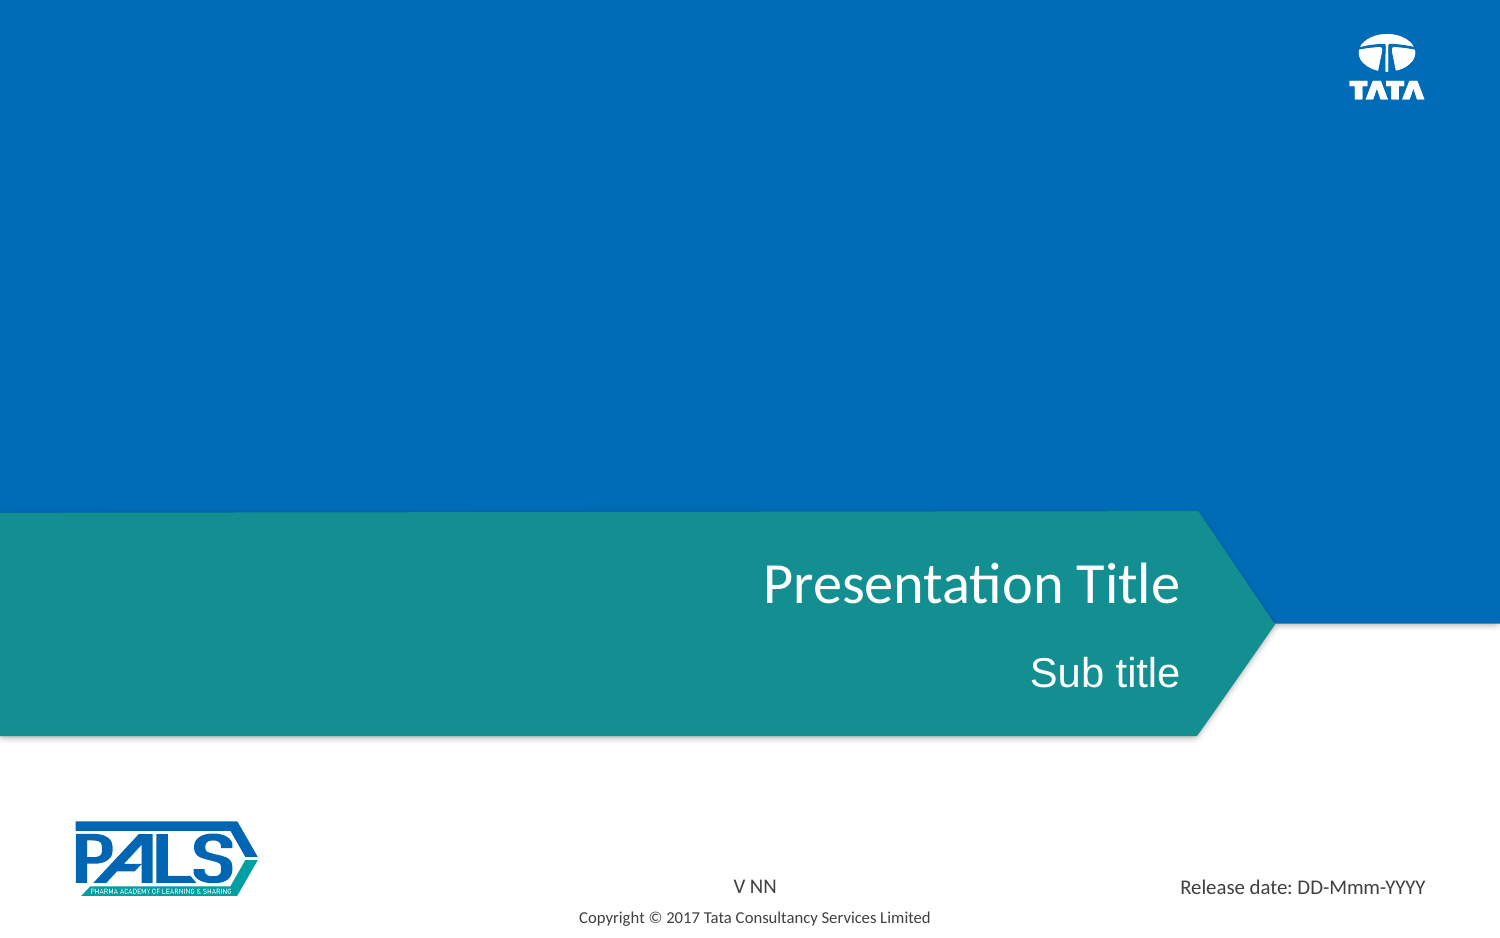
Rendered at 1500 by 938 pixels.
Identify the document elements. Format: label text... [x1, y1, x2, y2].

title Presentation Title [0, 534, 1196, 625]
text_box V NN [733, 872, 778, 898]
subtitle Sub title [0, 638, 1196, 723]
picture [1349, 33, 1425, 100]
text_box Release date: DD-Mmm-YYYY [1172, 873, 1426, 899]
text_box Copyright © 2017 Tata Consultancy Services Limited [521, 907, 989, 928]
